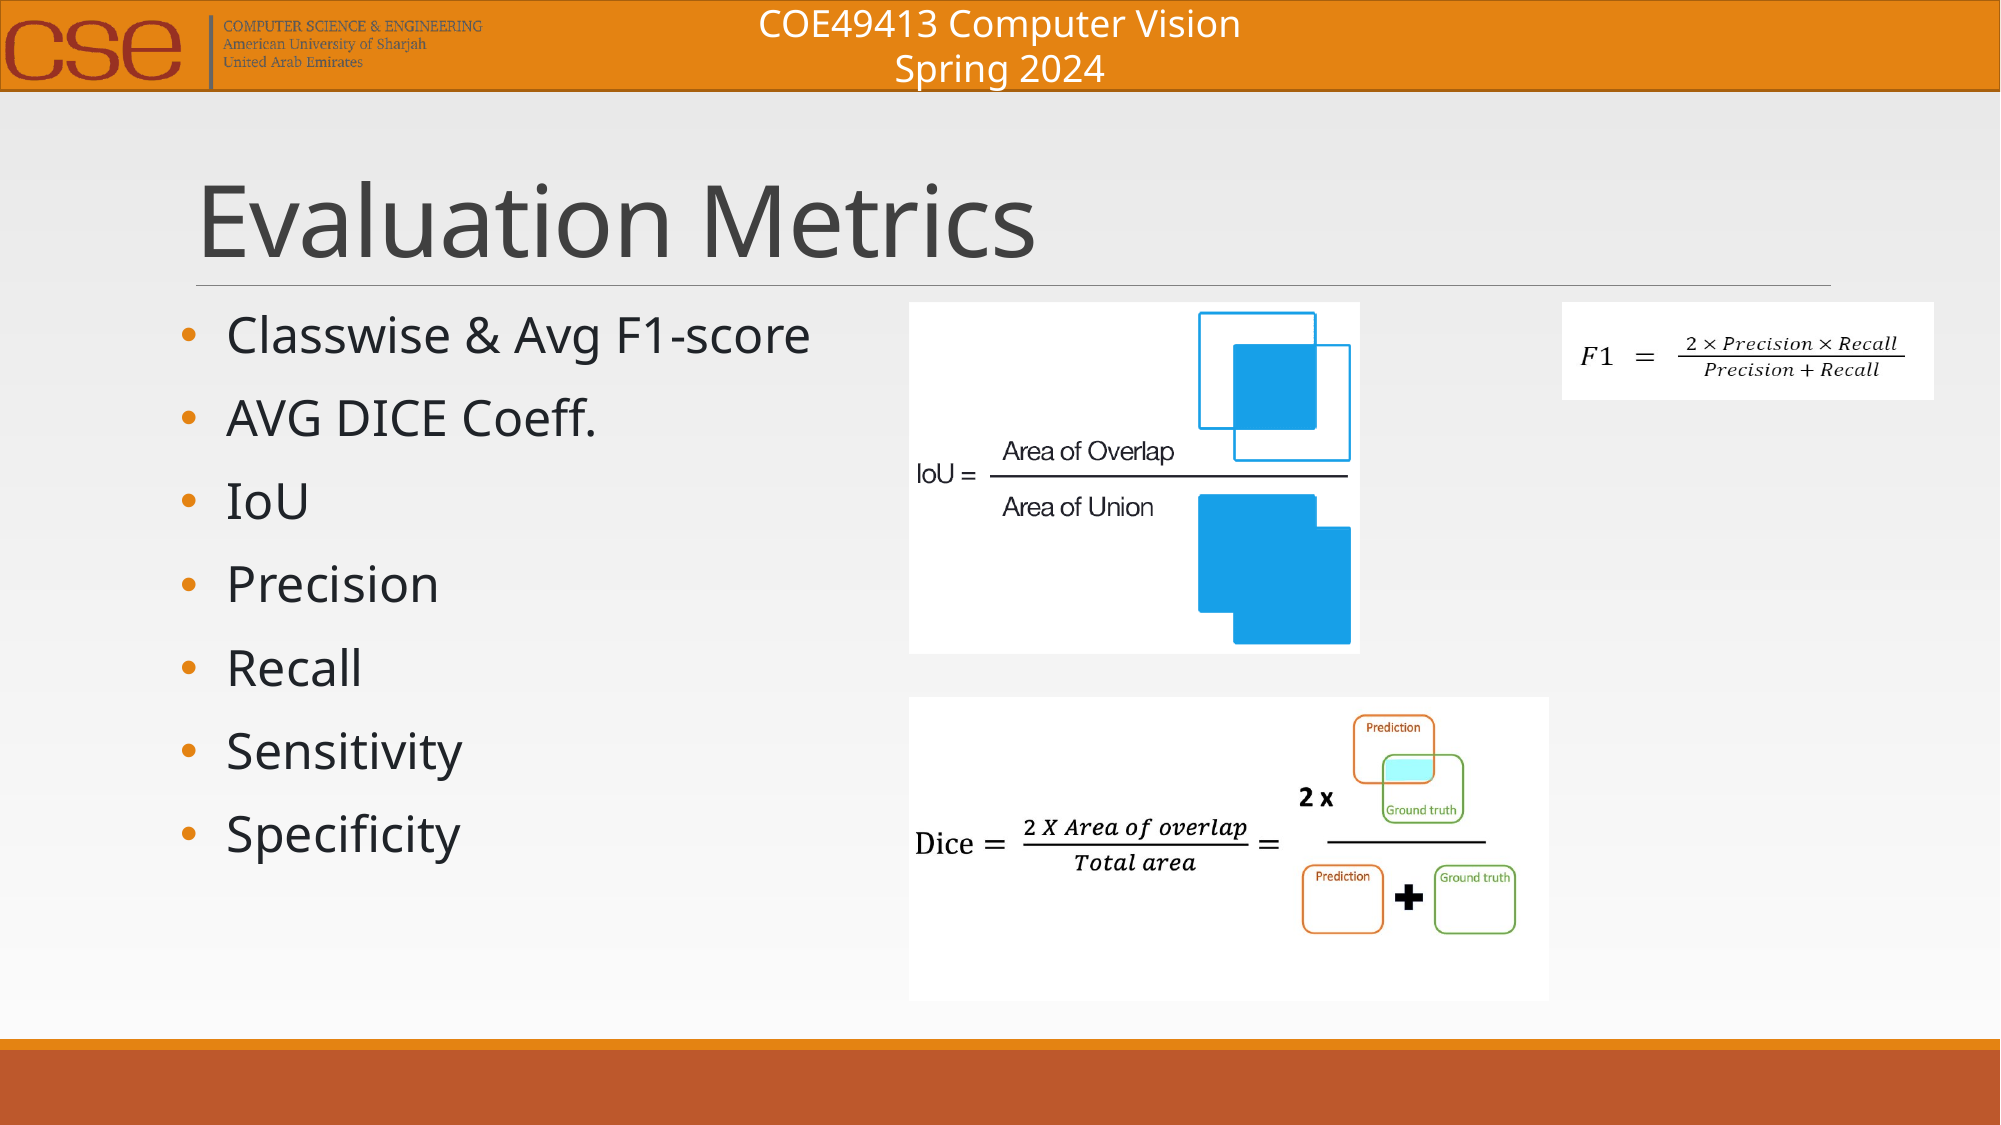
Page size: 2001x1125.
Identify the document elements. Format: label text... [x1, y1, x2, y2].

list Classwise & Avg F1-score AVG DICE Coeff. IoU Precision Recall Sensitivity Specificity [180, 302, 1830, 963]
title Evaluation Metrics [180, 47, 1830, 285]
picture [0, 3, 491, 96]
picture [909, 301, 1361, 655]
picture [908, 696, 1549, 1002]
picture [1561, 301, 1935, 400]
